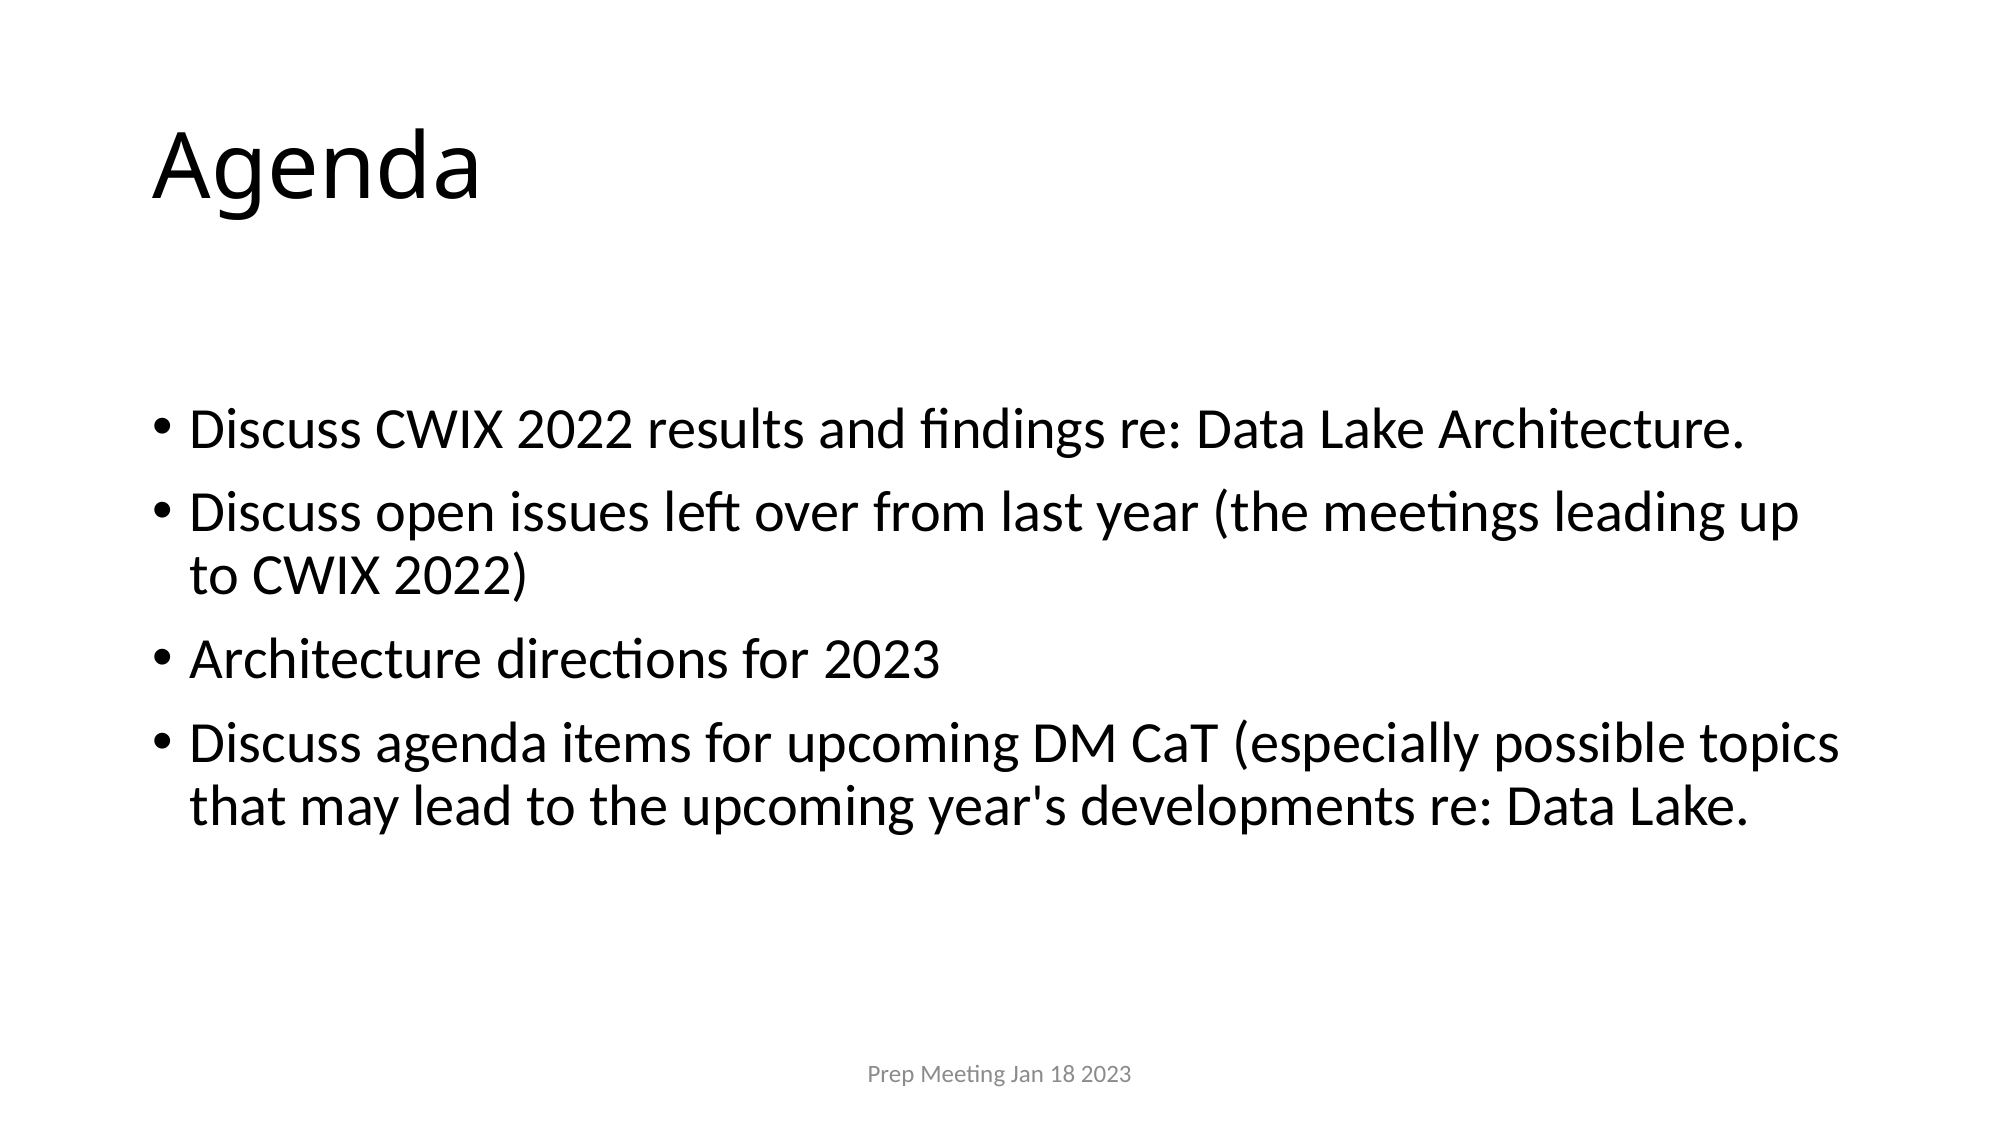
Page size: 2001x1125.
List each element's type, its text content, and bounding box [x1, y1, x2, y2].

footer Prep Meeting Jan 18 2023 [662, 1042, 1338, 1103]
title Agenda [137, 59, 1863, 278]
list Discuss CWIX 2022 results and findings re: Data Lake Architecture. Discuss open issues left over from last year (the meetings leading up to CWIX 2022) Architecture directions for 2023 Discuss agenda items for upcoming DM CaT (especially possible topics that may lead to the upcoming year's developments re: Data Lake. [137, 299, 1863, 1014]
